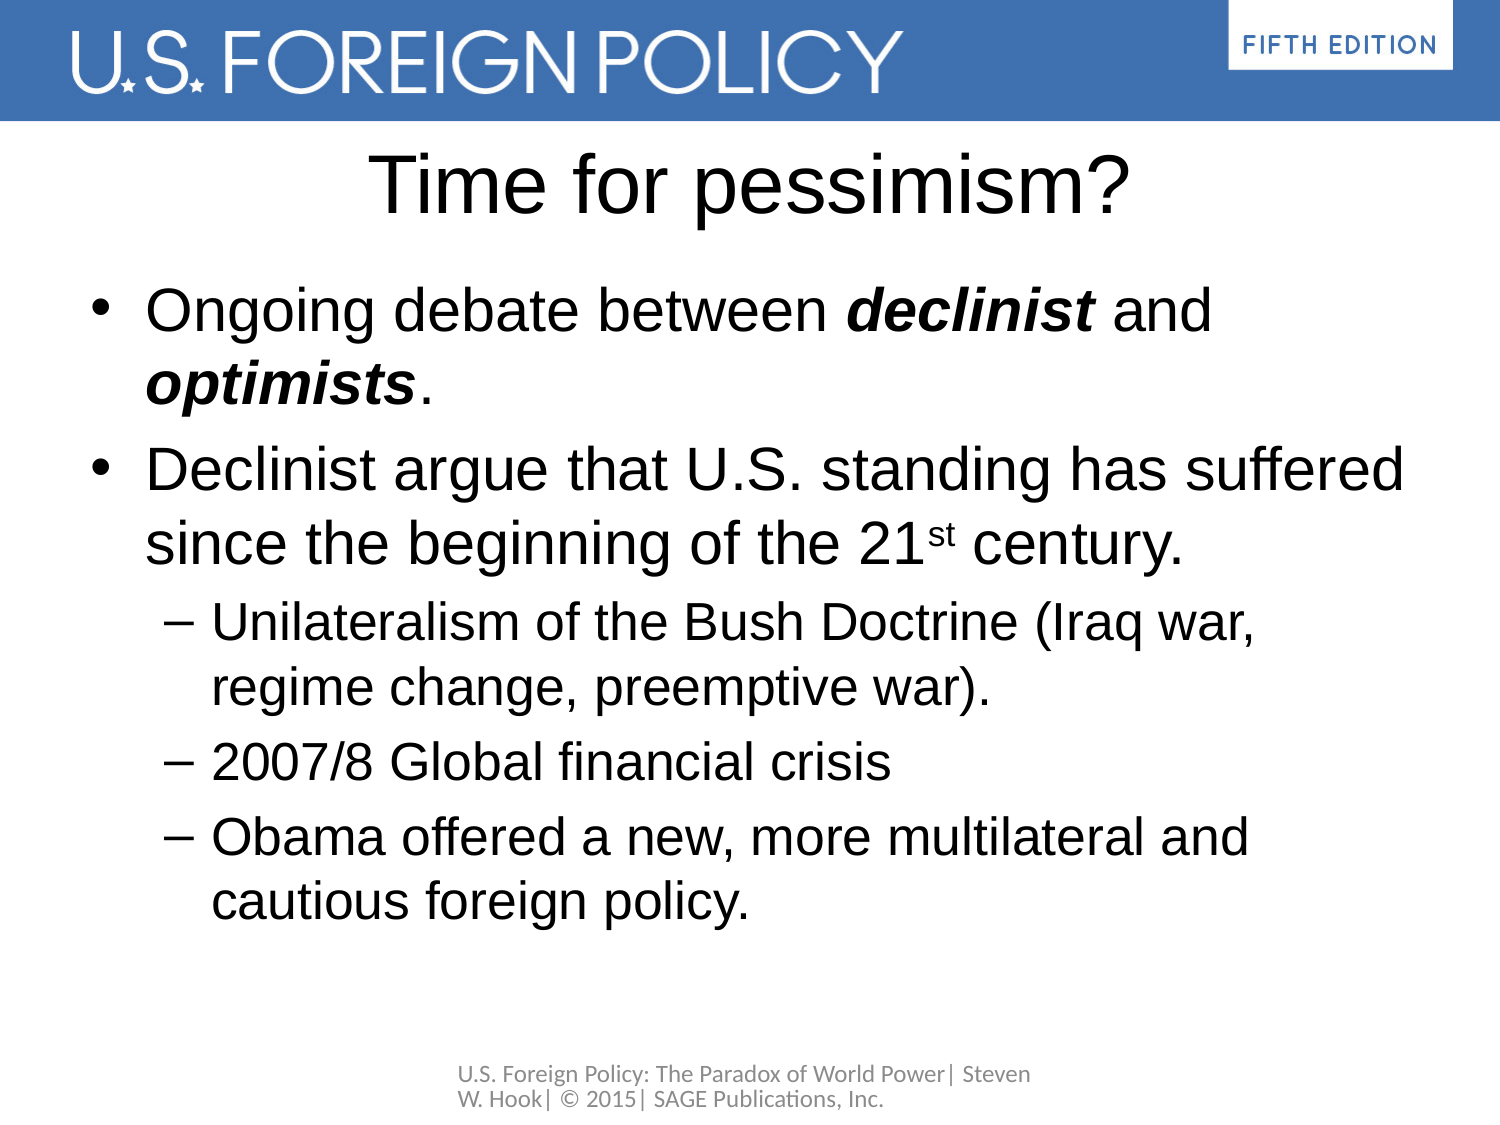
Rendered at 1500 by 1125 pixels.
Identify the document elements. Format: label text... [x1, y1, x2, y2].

footer U.S. Foreign Policy: The Paradox of World Power| Steven W. Hook| © 2015| SAGE Publications, Inc. [442, 1042, 1058, 1103]
picture [0, 0, 1500, 1125]
list Ongoing debate between declinist and optimists. Declinist argue that U.S. standing has suffered since the beginning of the 21st century. Unilateralism of the Bush Doctrine (Iraq war, regime change, preemptive war). 2007/8 Global financial crisis Obama offered a new, more multilateral and cautious foreign policy. [75, 262, 1425, 1005]
title Time for pessimism? [75, 86, 1425, 262]
